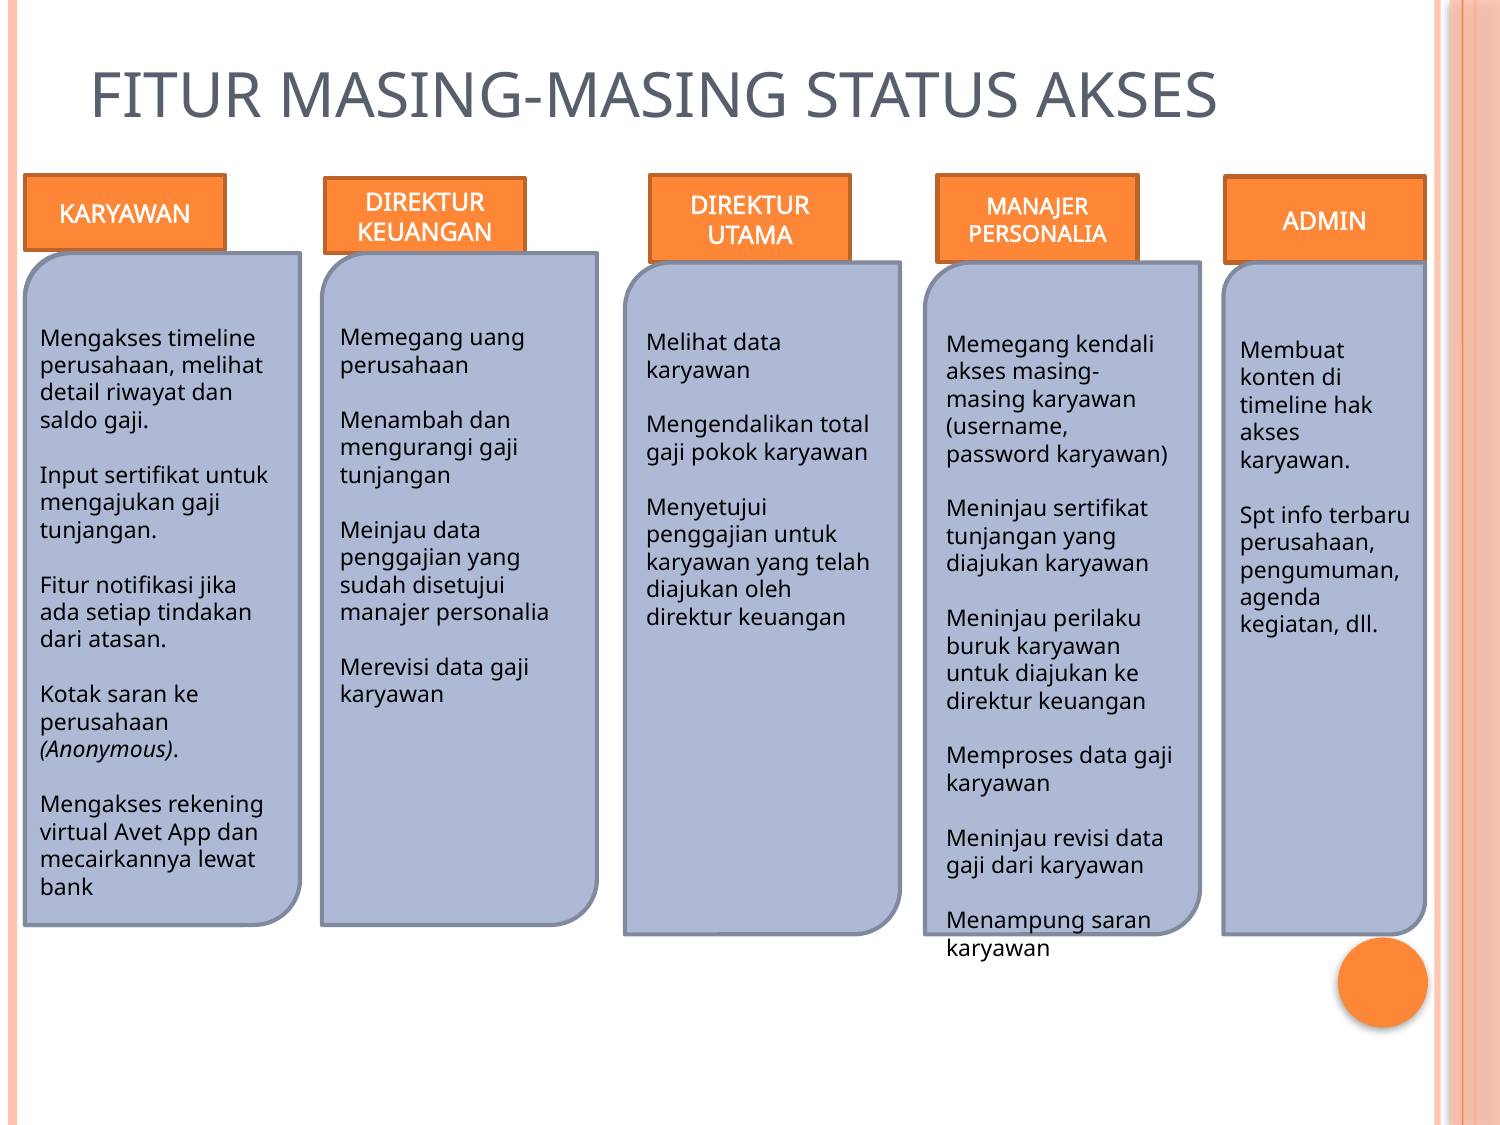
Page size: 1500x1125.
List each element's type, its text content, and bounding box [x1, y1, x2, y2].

text_box DIREKTUR UTAMA [648, 173, 852, 264]
text_box Mengakses timeline perusahaan, melihat detail riwayat dan saldo gaji. Input sertifikat untuk mengajukan gaji tunjangan. Fitur notifikasi jika ada setiap tindakan dari atasan. Kotak saran ke perusahaan (Anonymous). Mengakses rekening virtual Avet App dan mecairkannya lewat bank [24, 315, 288, 908]
text_box Membuat konten di timeline hak akses karyawan. Spt info terbaru perusahaan, pengumuman, agenda kegiatan, dll. [1224, 328, 1427, 645]
title Fitur Masing-Masing Status Akses [75, 45, 1300, 138]
text_box KARYAWAN [23, 173, 227, 252]
text_box MANAJER PERSONALIA [935, 173, 1140, 264]
text_box [622, 260, 903, 937]
text_box [319, 251, 599, 928]
text_box Melihat data karyawan Mengendalikan total gaji pokok karyawan Menyetujui penggajian untuk karyawan yang telah diajukan oleh direktur keuangan [631, 320, 894, 638]
text_box ADMIN [1223, 174, 1427, 265]
text_box [922, 260, 1203, 937]
text_box [22, 251, 303, 928]
text_box Memegang uang perusahaan Menambah dan mengurangi gaji tunjangan Meinjau data penggajian yang sudah disetujui manajer personalia Merevisi data gaji karyawan [324, 315, 588, 715]
text_box Memegang kendali akses masing-masing karyawan (username, password karyawan) Meninjau sertifikat tunjangan yang diajukan karyawan Meninjau perilaku buruk karyawan untuk diajukan ke direktur keuangan Memproses data gaji karyawan Meninjau revisi data gaji dari karyawan Menampung saran karyawan [931, 321, 1194, 969]
text_box [1221, 260, 1428, 937]
text_box DIREKTUR KEUANGAN [323, 176, 527, 255]
